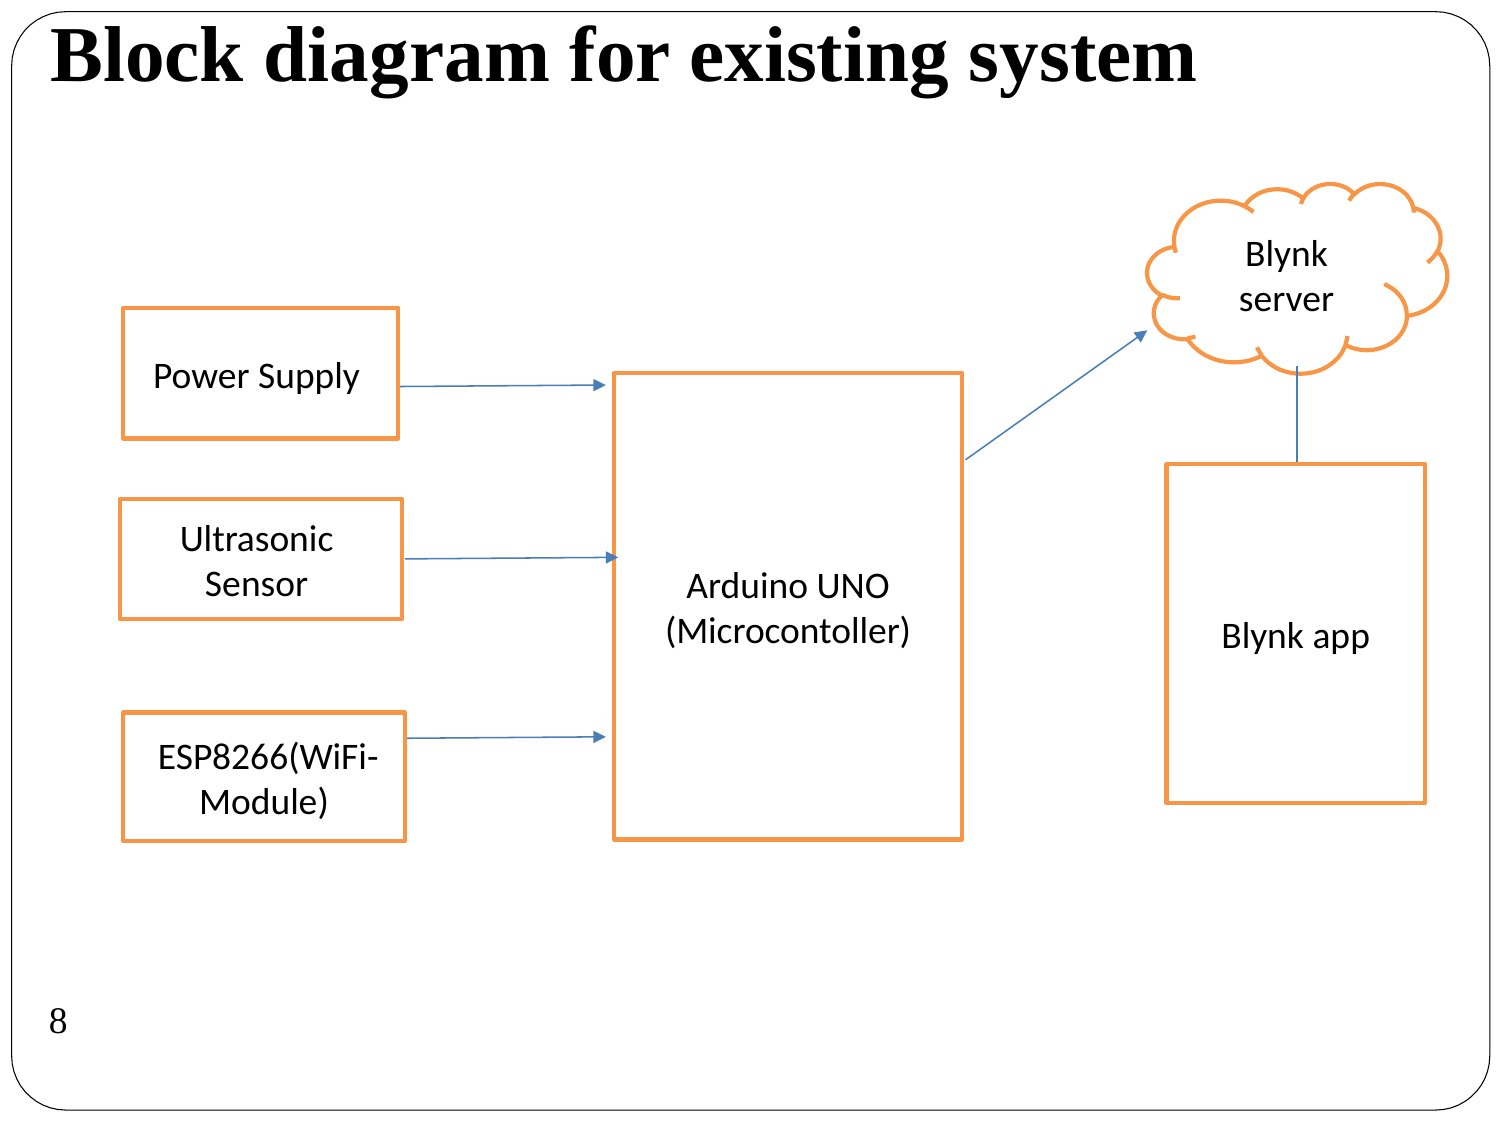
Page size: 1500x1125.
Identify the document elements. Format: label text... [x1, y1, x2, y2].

text_box Power Supply [121, 306, 400, 441]
text_box ESP8266(WiFi-Module) [121, 710, 407, 843]
text_box Blynk app [1164, 462, 1427, 805]
list Arduino UNO (Microcontoller) [612, 371, 964, 842]
text_box Ultrasonic Sensor [118, 497, 404, 621]
title Block diagram for existing system [50, 2, 1363, 99]
text_box Blynk server [1144, 181, 1450, 376]
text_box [965, 330, 1148, 460]
